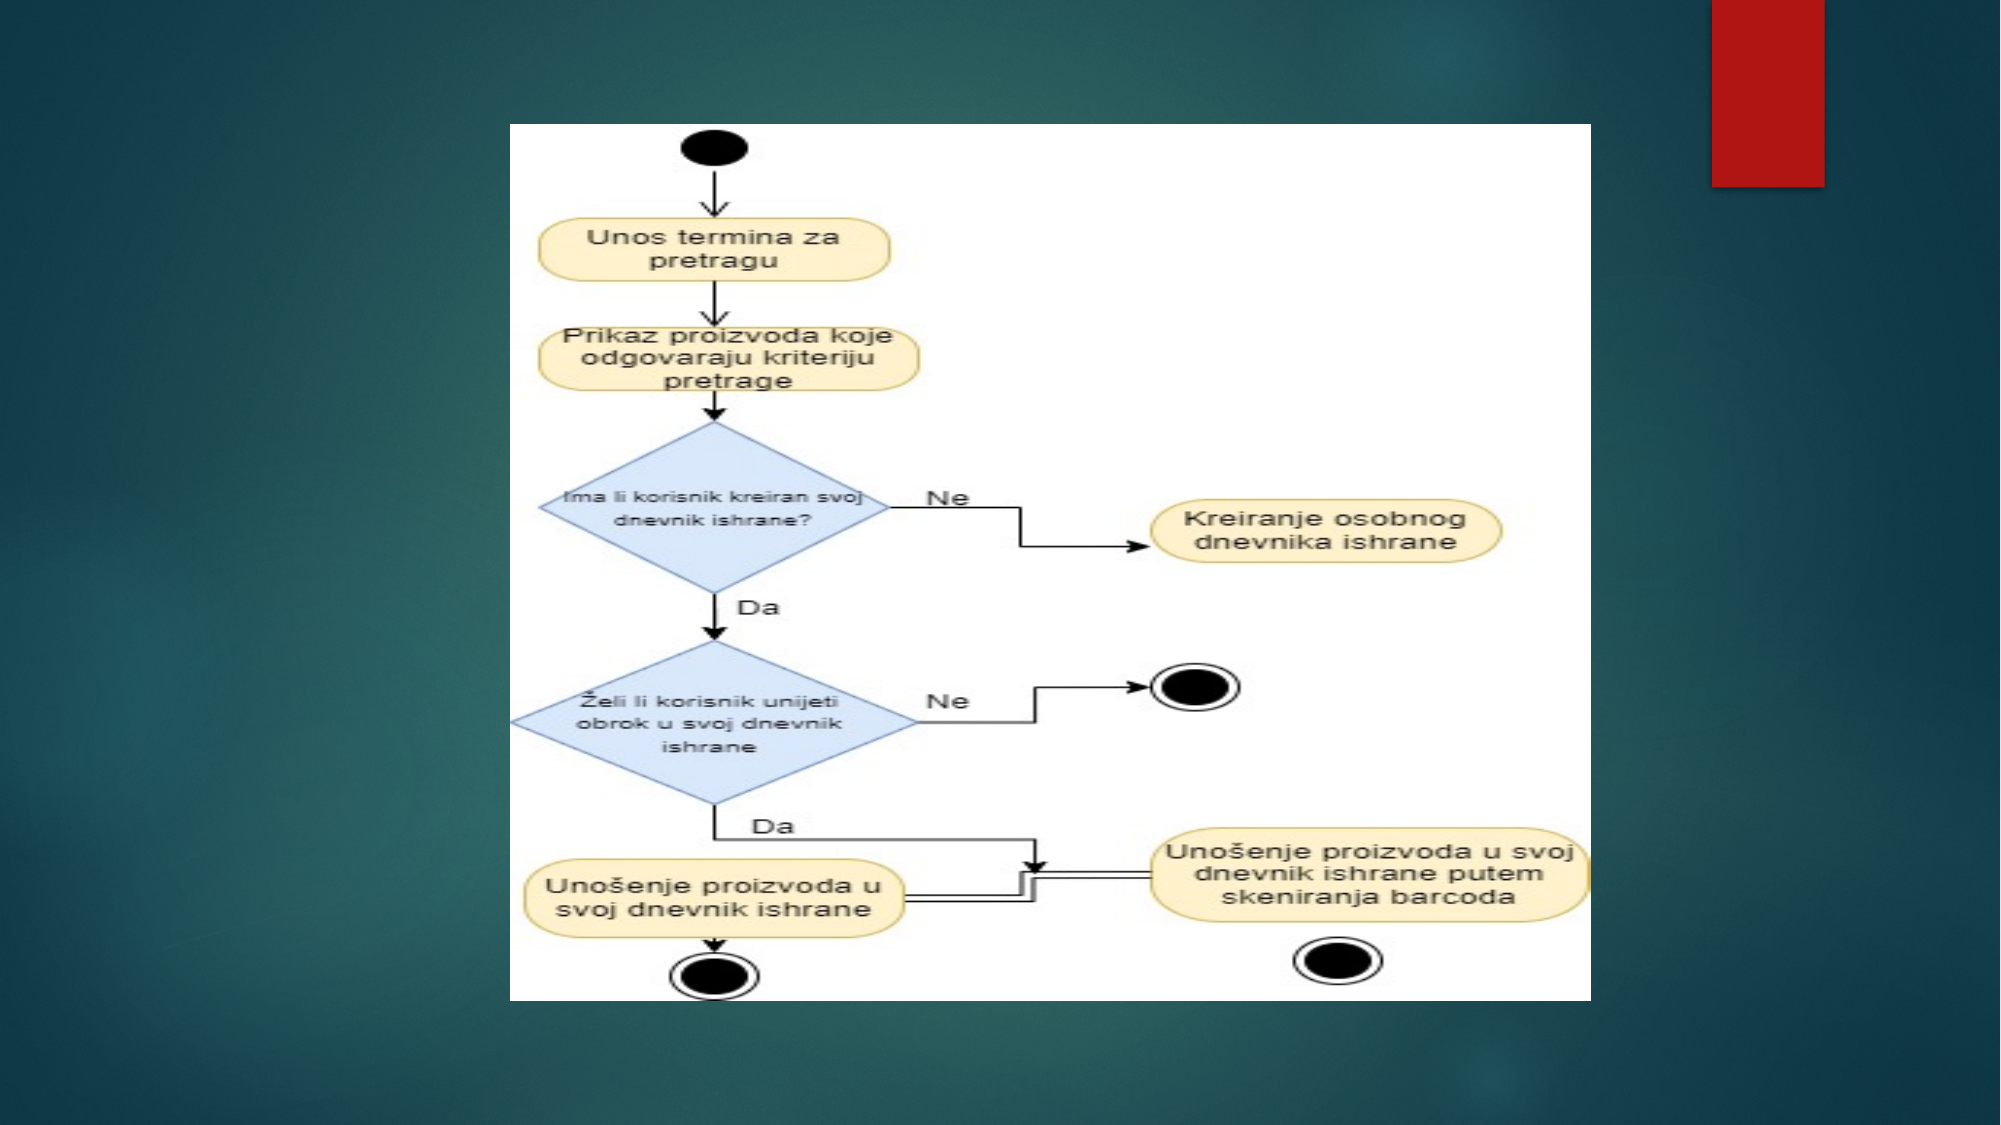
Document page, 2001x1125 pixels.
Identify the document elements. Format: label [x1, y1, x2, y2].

picture [0, 0, 1591, 1125]
